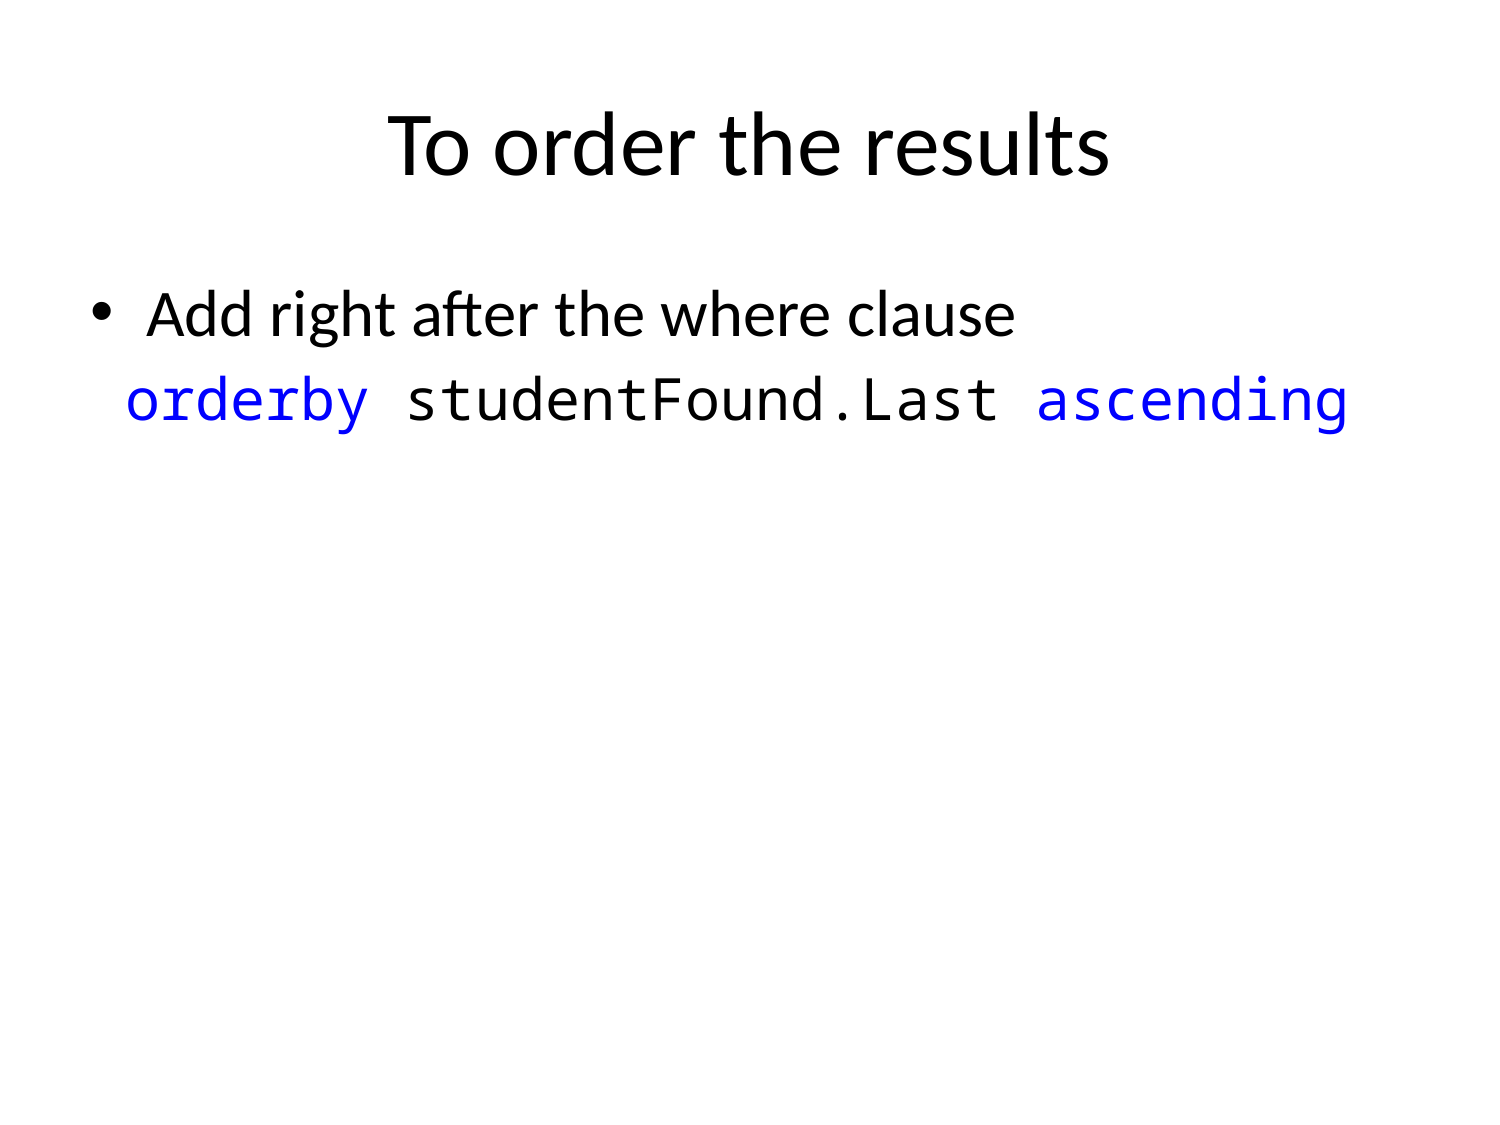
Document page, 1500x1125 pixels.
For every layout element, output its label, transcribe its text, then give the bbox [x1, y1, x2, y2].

list Add right after the where clause orderby studentFound.Last ascending [75, 262, 1425, 1005]
title To order the results [75, 45, 1425, 233]
